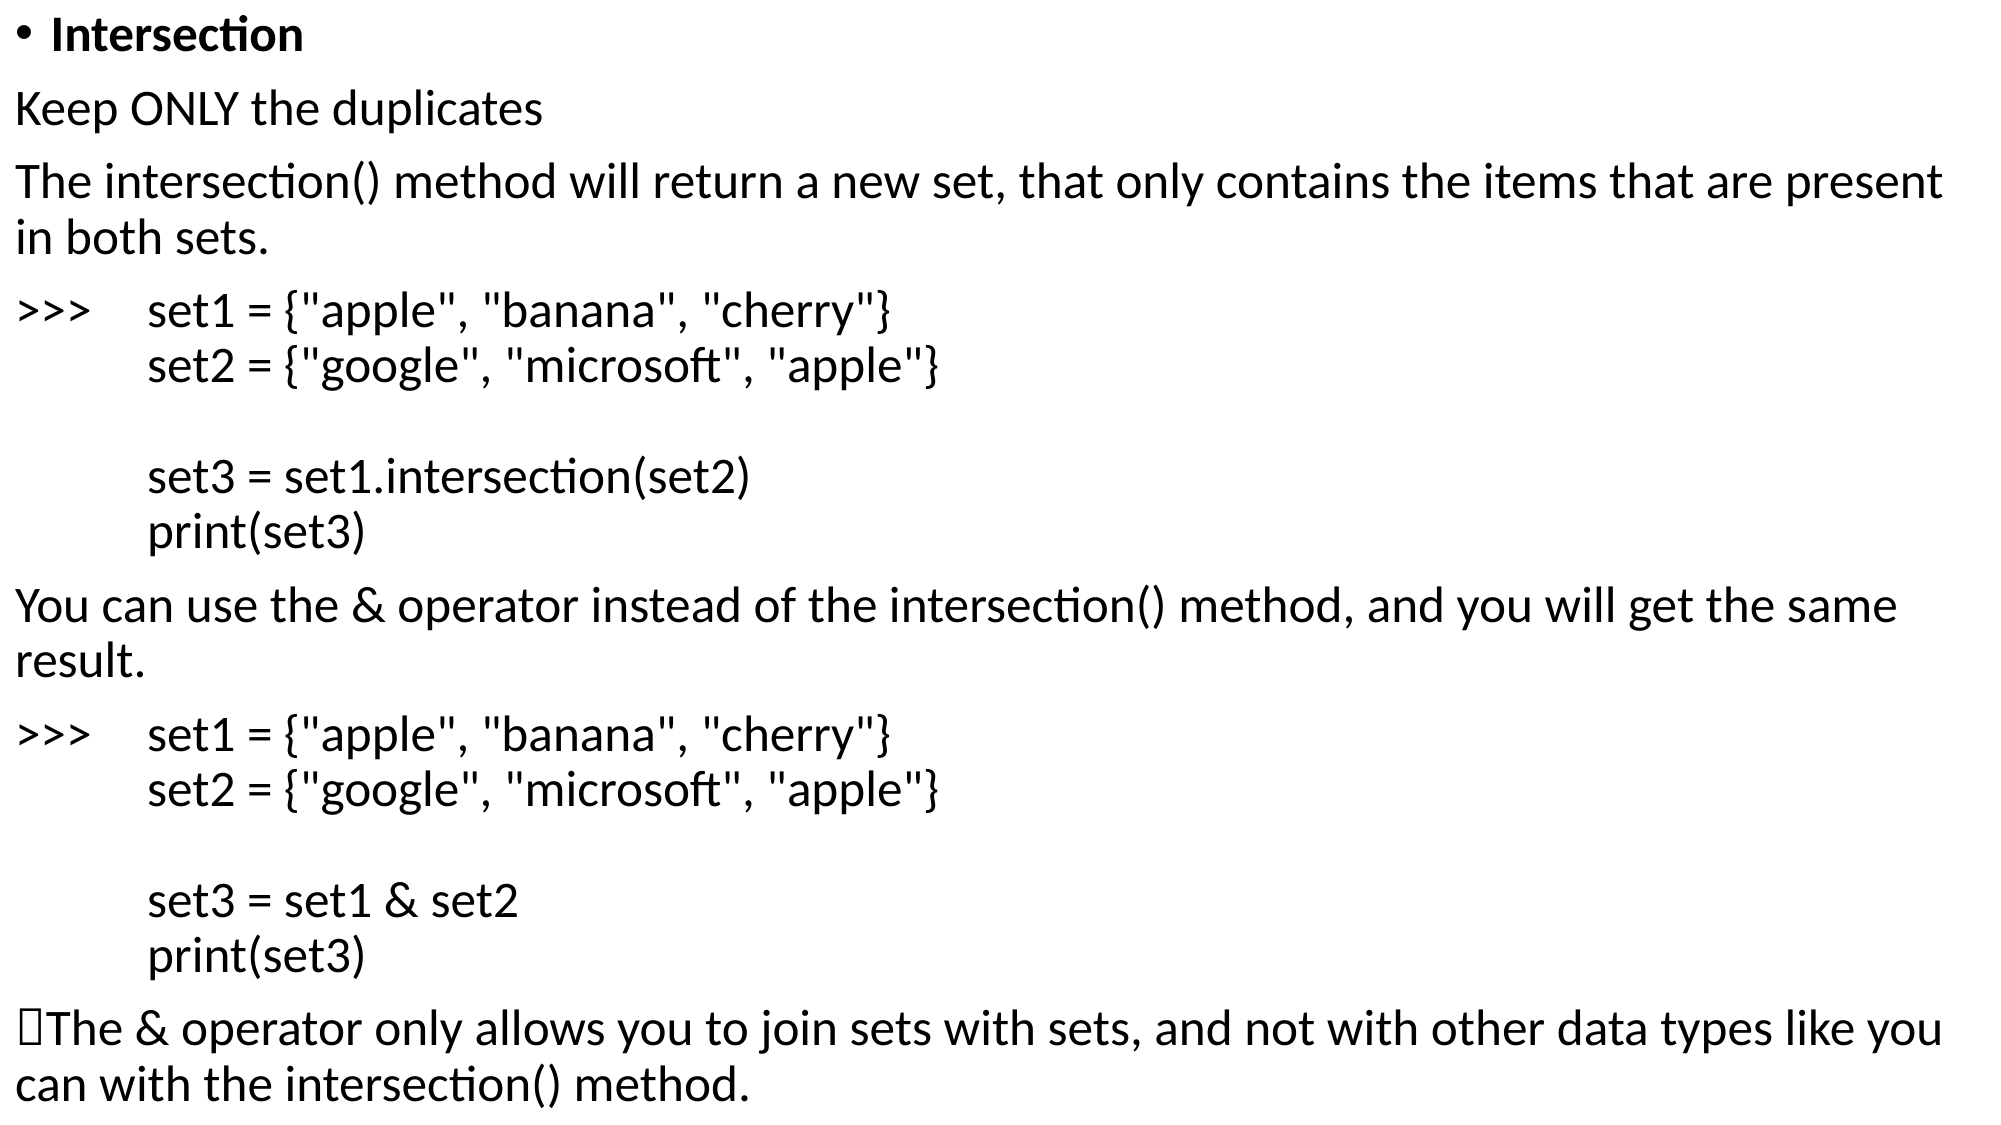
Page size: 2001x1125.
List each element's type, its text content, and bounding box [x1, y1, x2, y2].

list Intersection Keep ONLY the duplicates The intersection() method will return a new set, that only contains the items that are present in both sets. >>> set1 = {"apple", "banana", "cherry"} set2 = {"google", "microsoft", "apple"} set3 = set1.intersection(set2) print(set3) You can use the & operator instead of the intersection() method, and you will get the same result. >>> set1 = {"apple", "banana", "cherry"} set2 = {"google", "microsoft", "apple"} set3 = set1 & set2 print(set3) The & operator only allows you to join sets with sets, and not with other data types like you can with the intersection() method. [0, 0, 2000, 1125]
